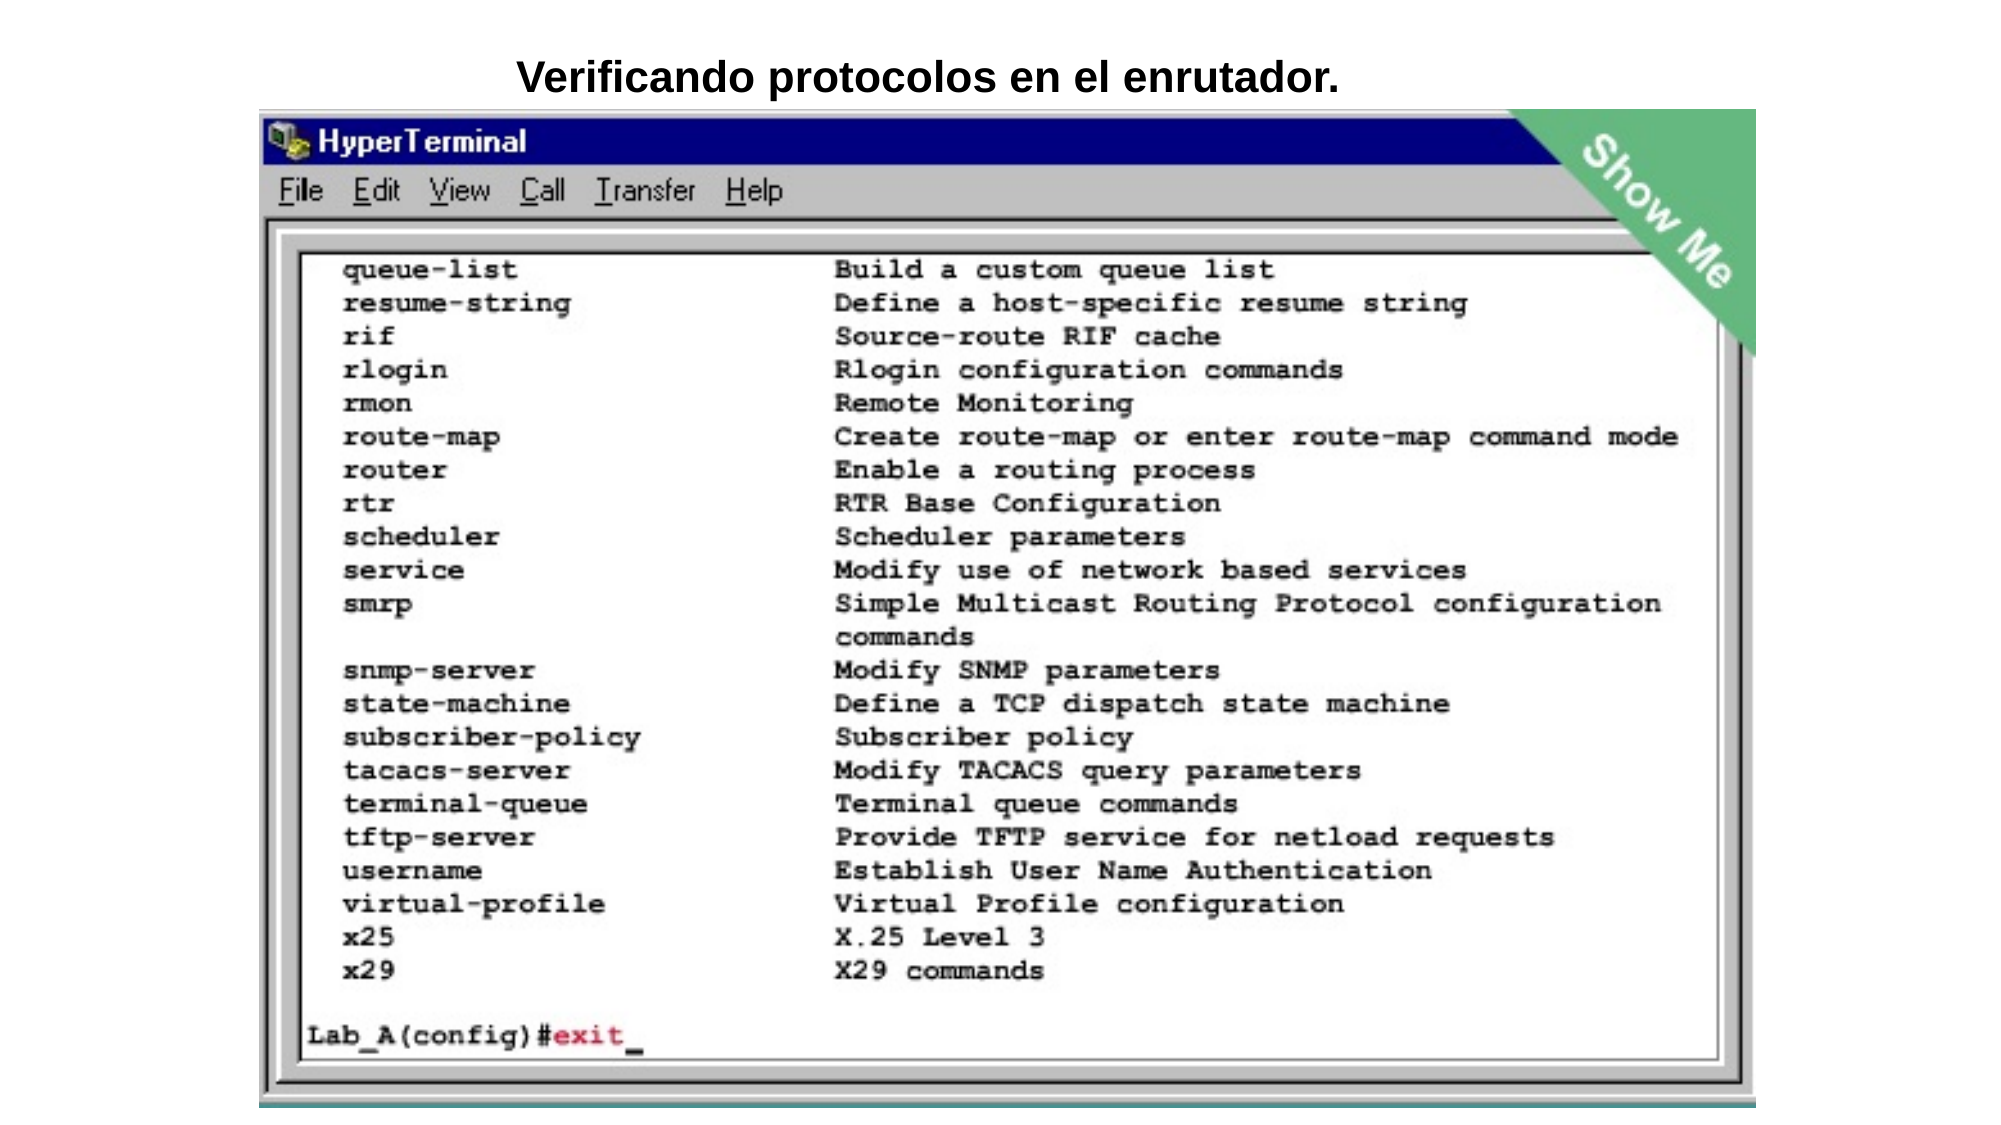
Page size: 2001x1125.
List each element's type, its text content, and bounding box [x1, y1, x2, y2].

title Verificando protocolos en el enrutador. [500, 46, 1693, 109]
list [259, 109, 1756, 1108]
